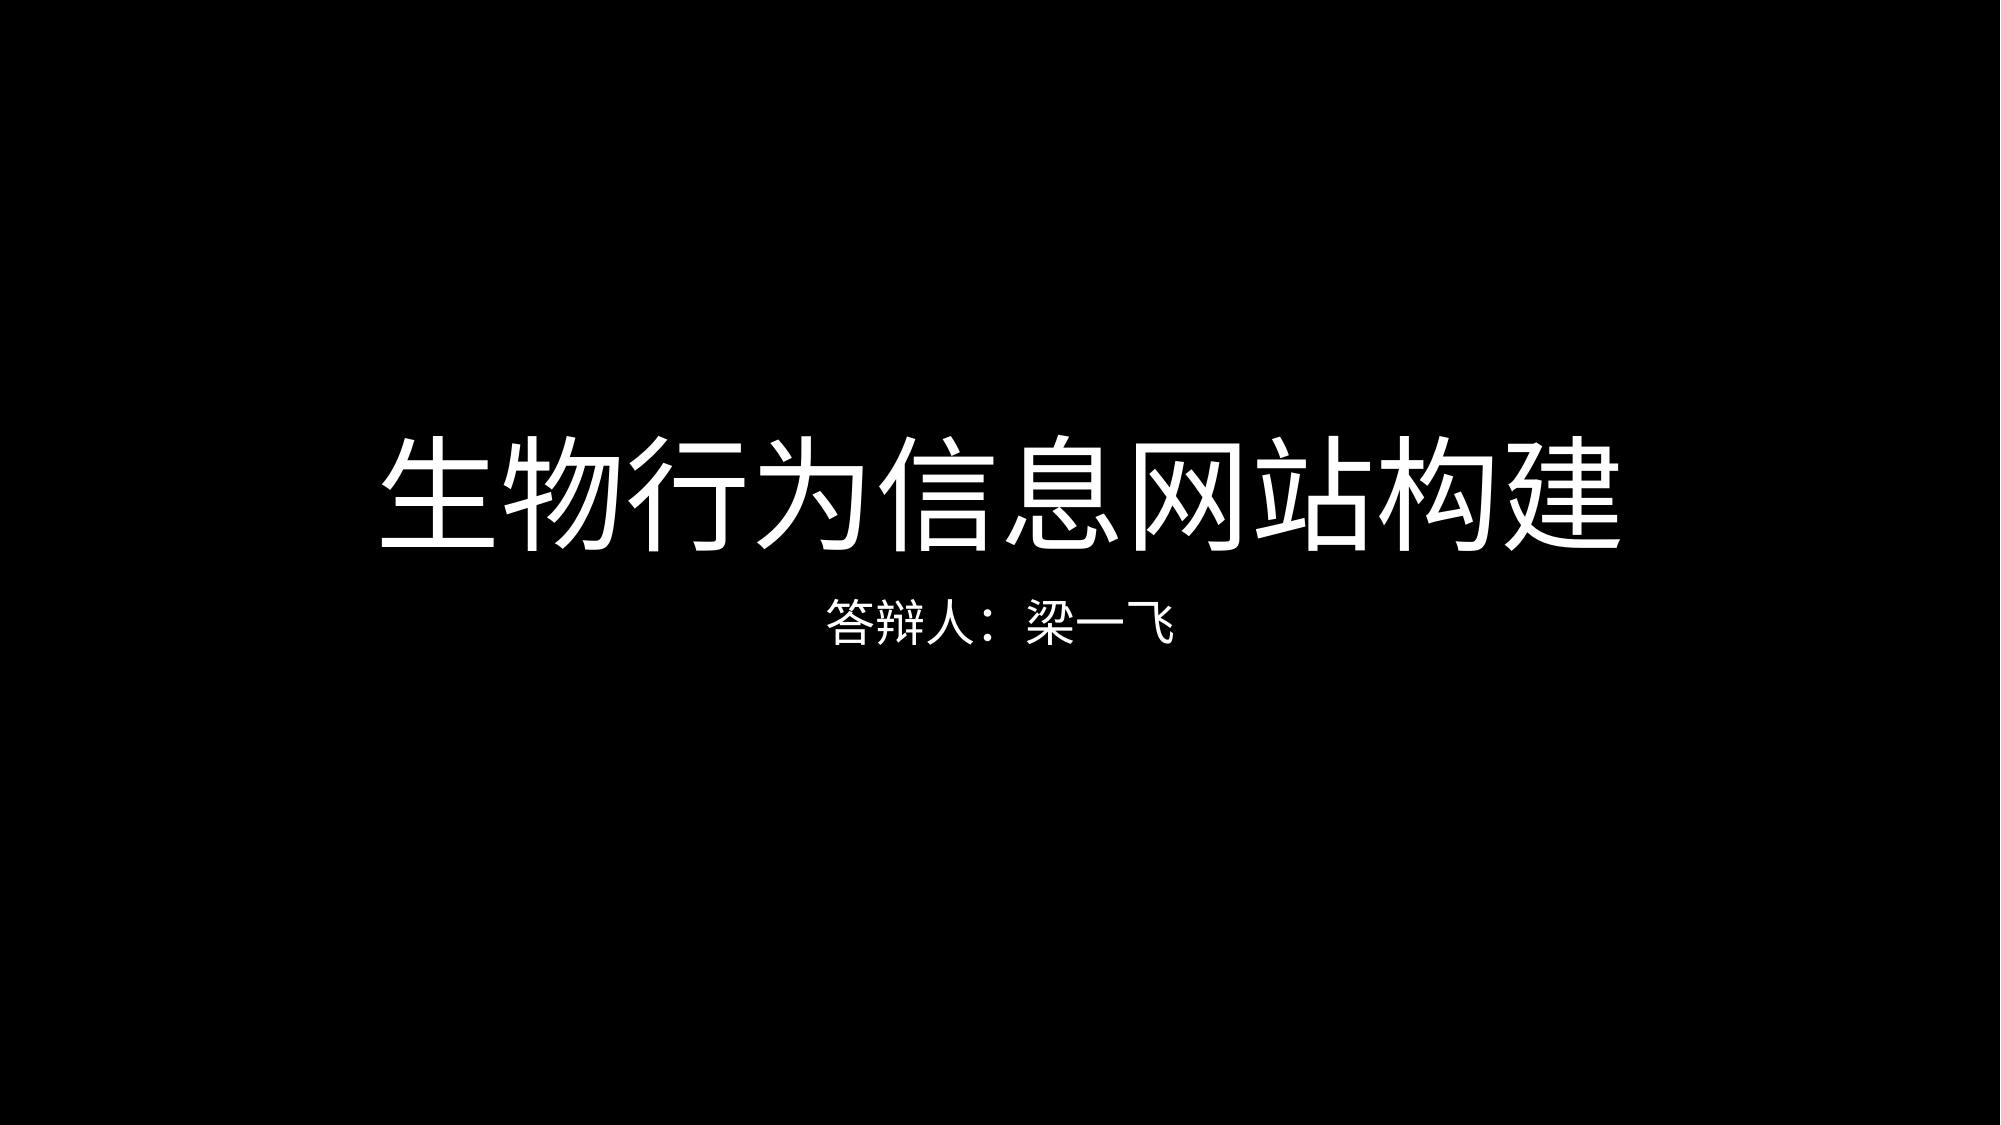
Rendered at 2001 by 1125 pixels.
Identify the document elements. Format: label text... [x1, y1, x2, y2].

subtitle 答辩人：梁一飞 [249, 590, 1750, 863]
title 生物行为信息网站构建 [249, 184, 1750, 576]
